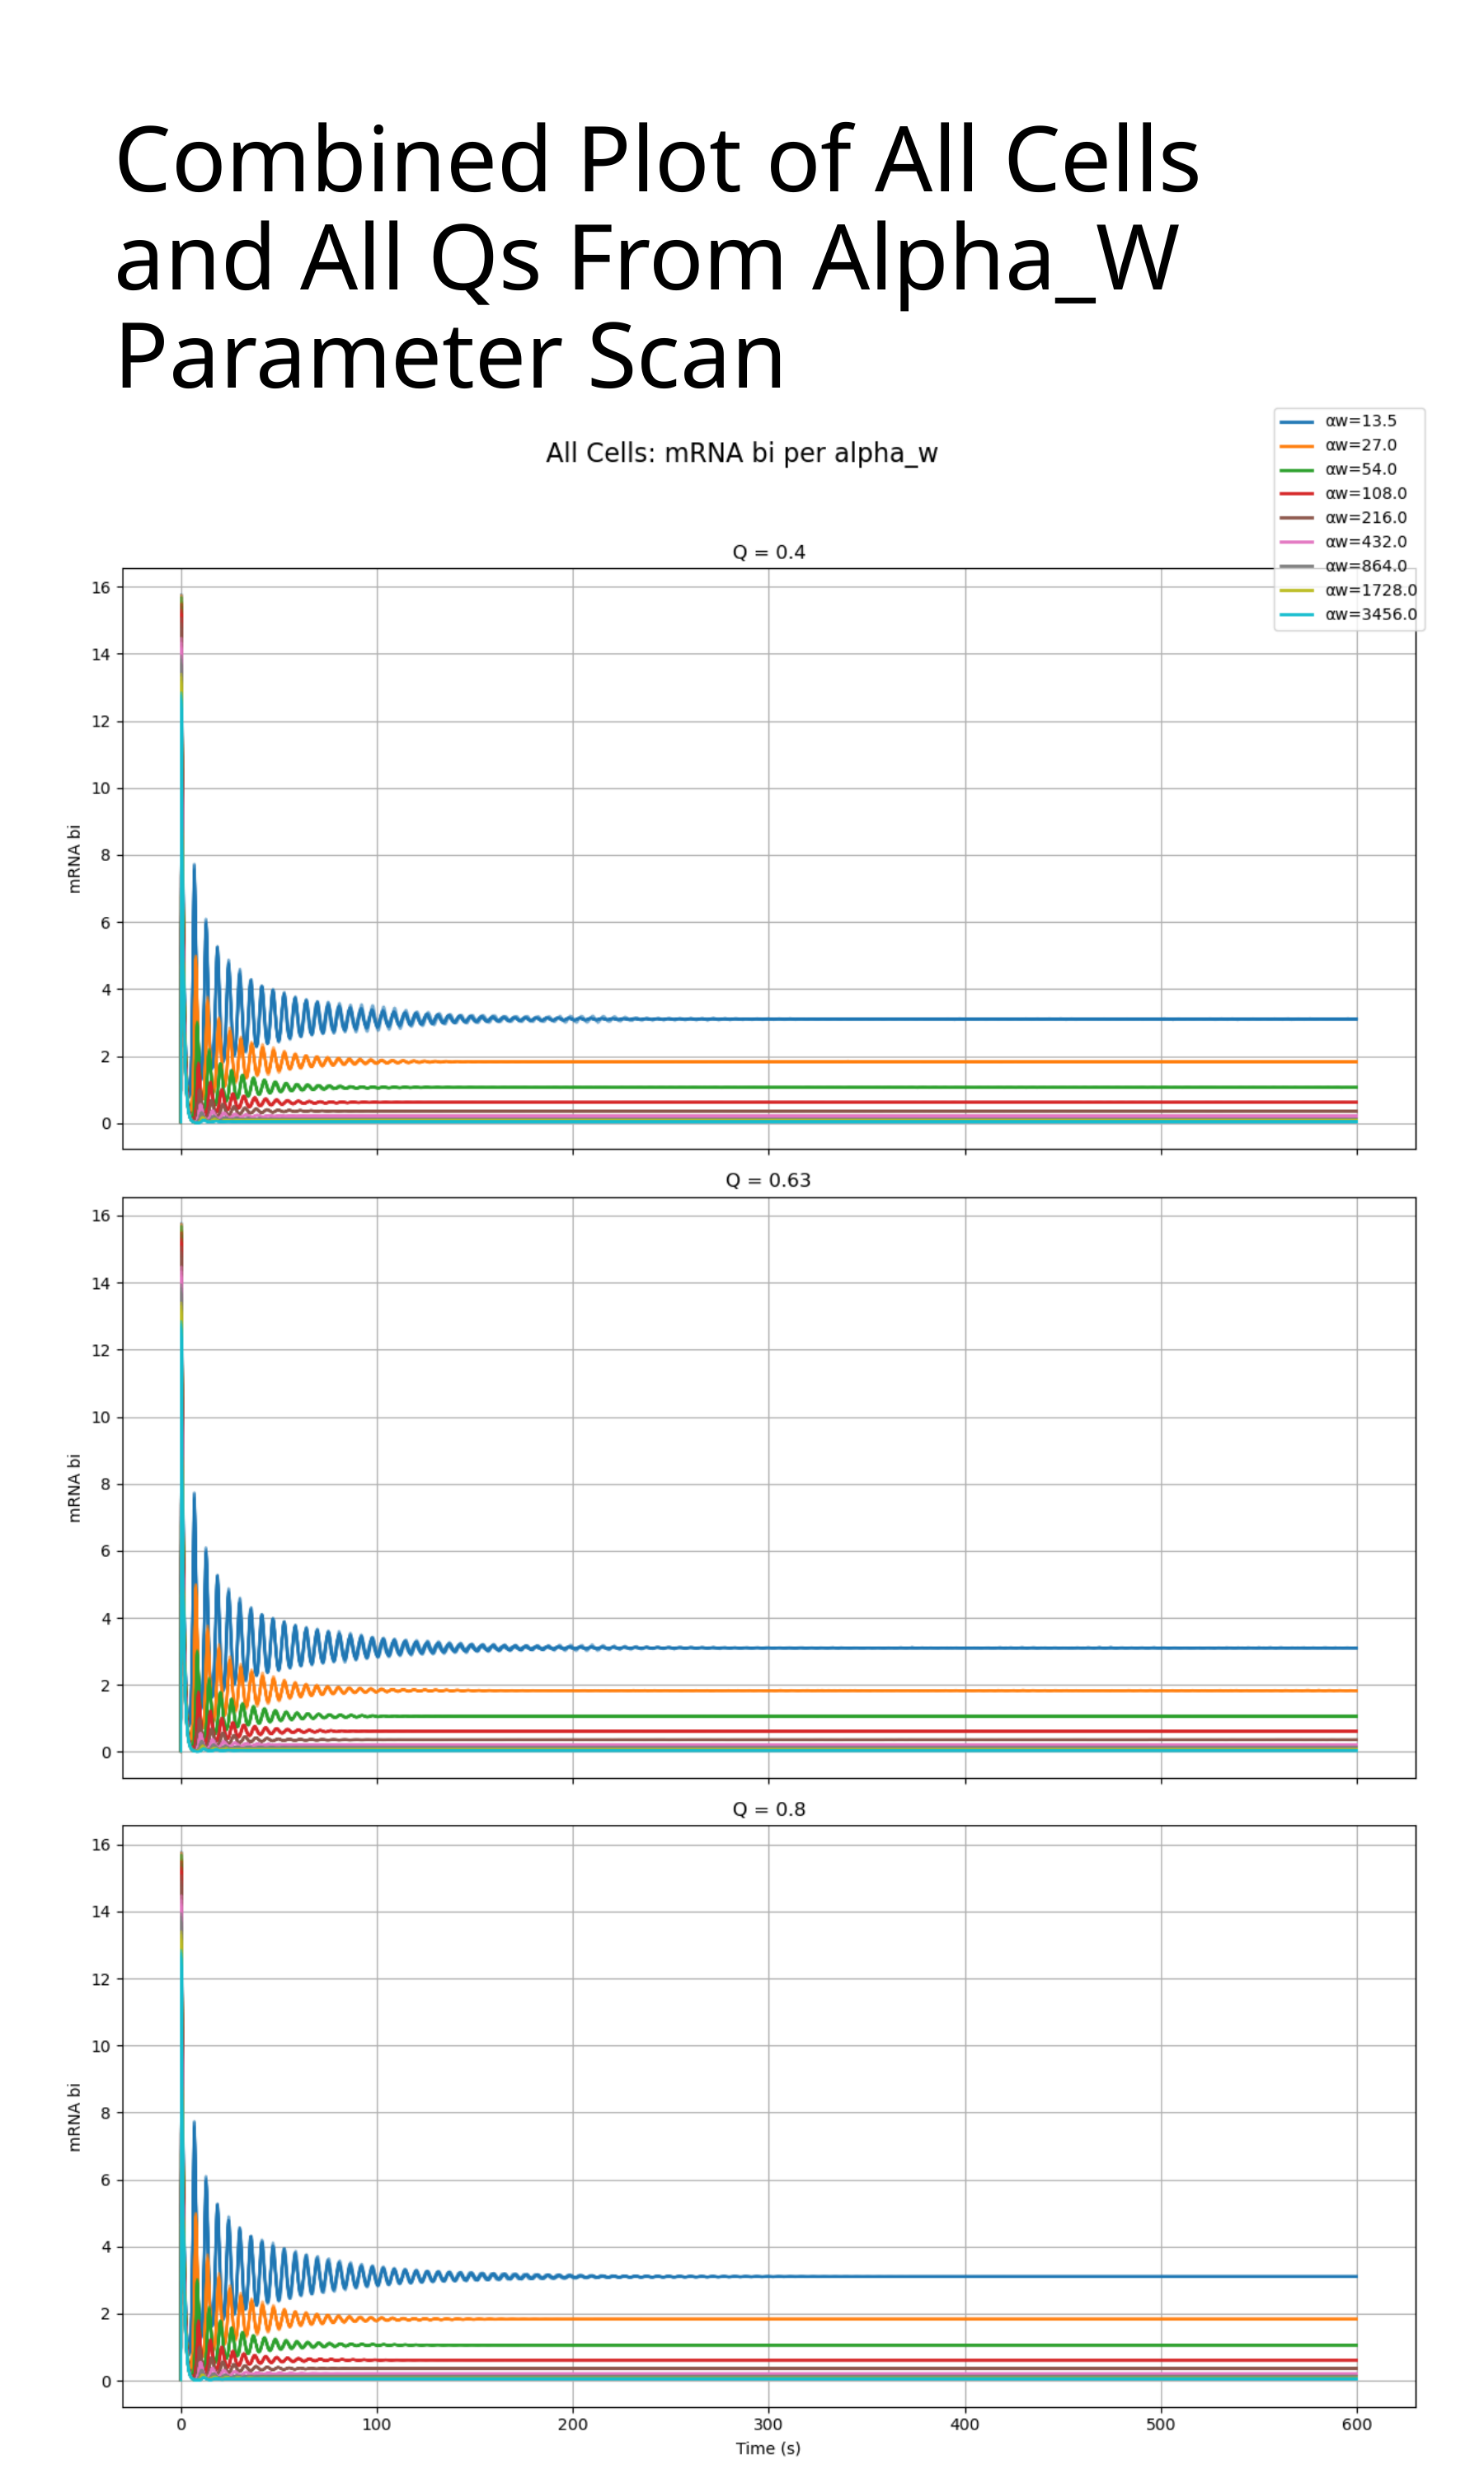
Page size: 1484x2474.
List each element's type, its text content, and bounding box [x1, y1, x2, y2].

picture [50, 400, 1434, 2474]
title Combined Plot of All Cells and All Qs From Alpha_W Parameter Scan [101, 21, 1383, 400]
